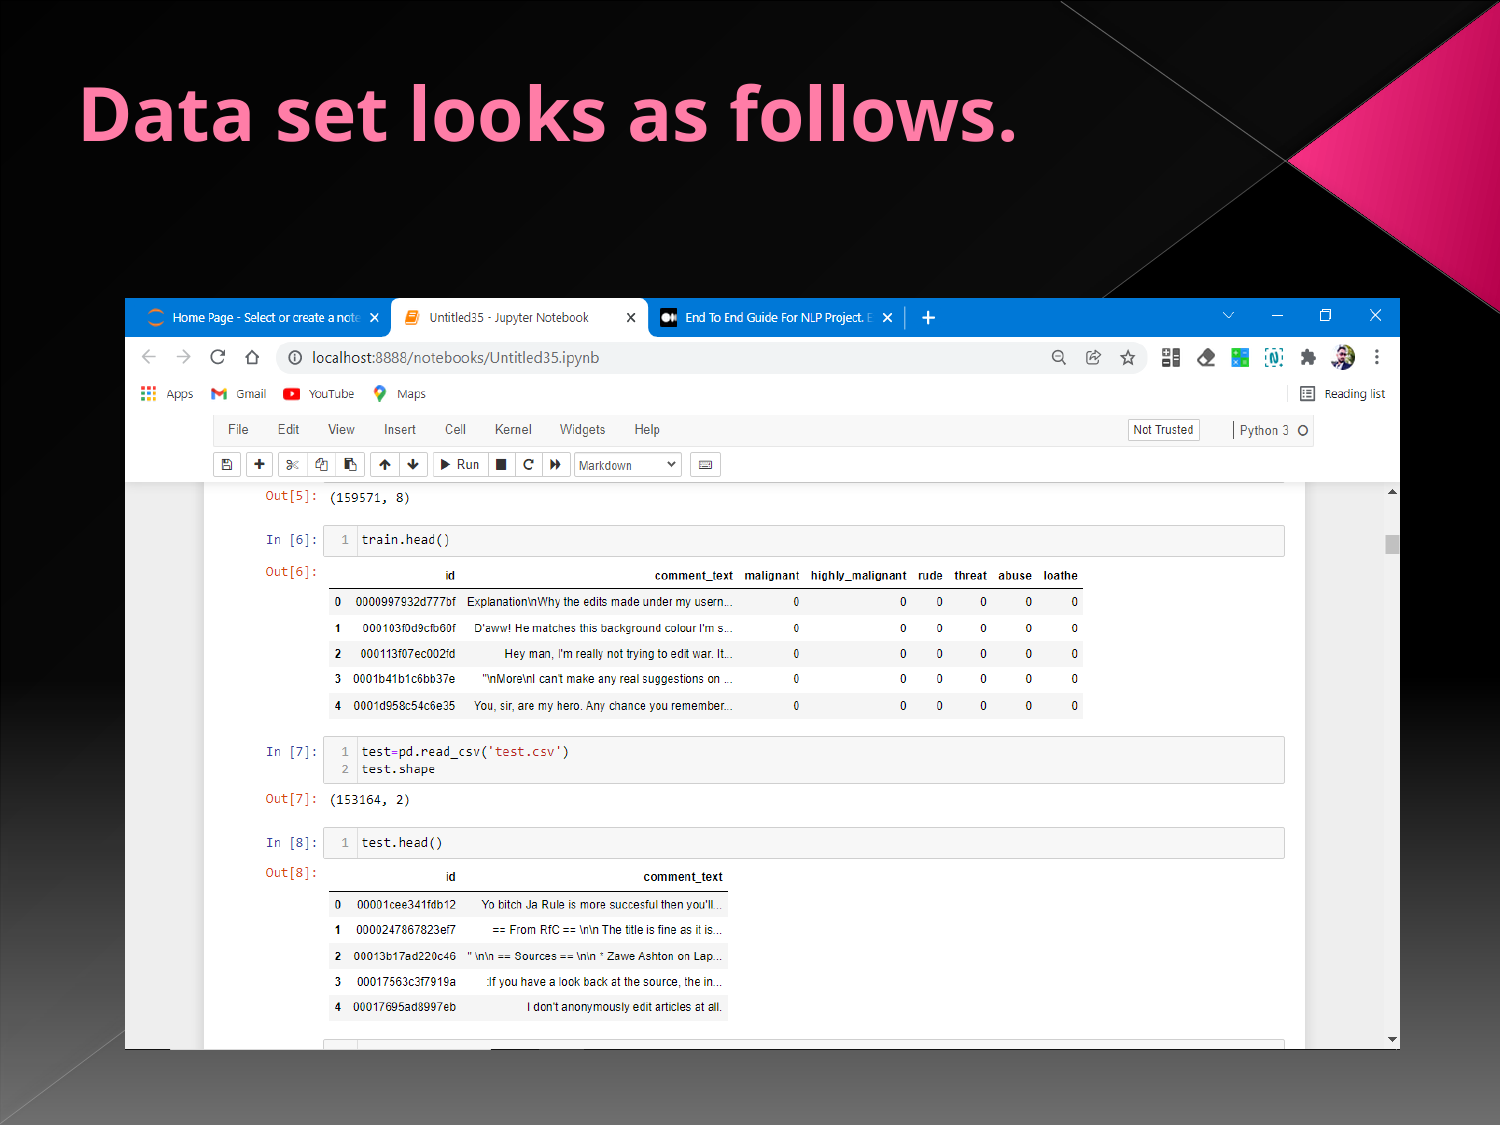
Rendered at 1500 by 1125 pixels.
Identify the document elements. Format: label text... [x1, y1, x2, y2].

title Data set looks as follows. [62, 44, 1250, 268]
picture [124, 297, 1401, 1051]
